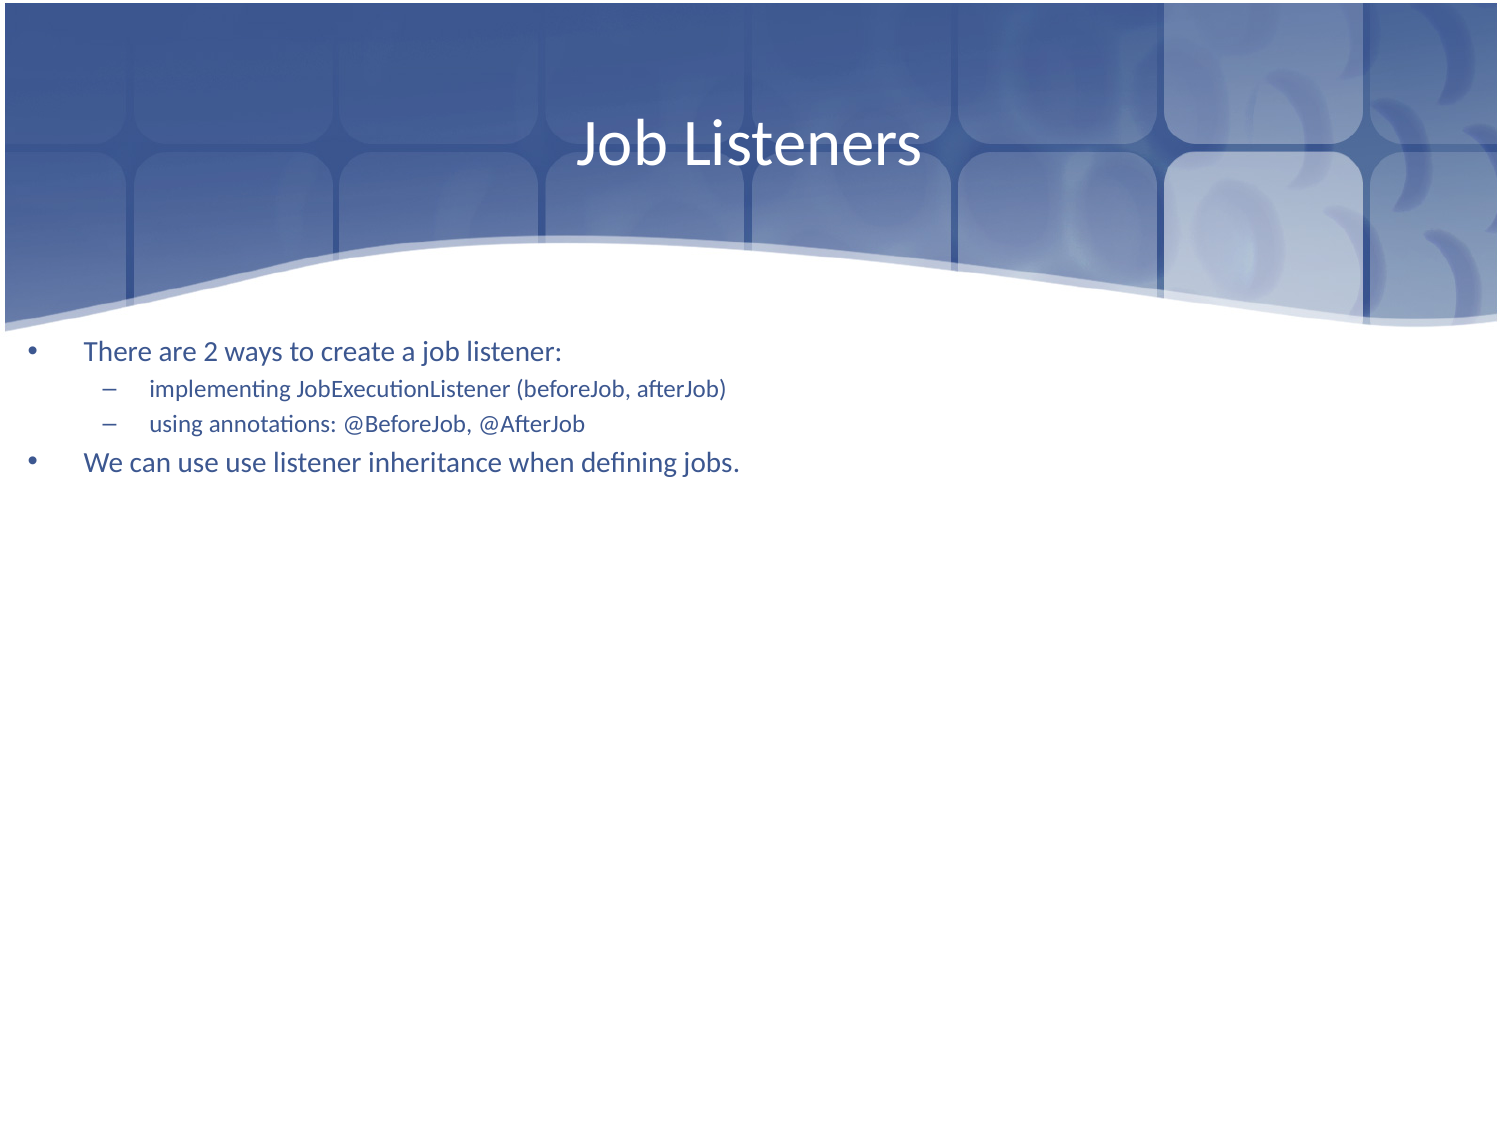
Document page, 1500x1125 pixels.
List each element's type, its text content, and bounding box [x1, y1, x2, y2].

list There are 2 ways to create a job listener: implementing JobExecutionListener (beforeJob, afterJob) using annotations: @BeforeJob, @AfterJob We can use use listener inheritance when defining jobs. [12, 324, 1438, 1088]
title Job Listeners [37, 44, 1463, 233]
picture [0, 0, 1500, 1125]
